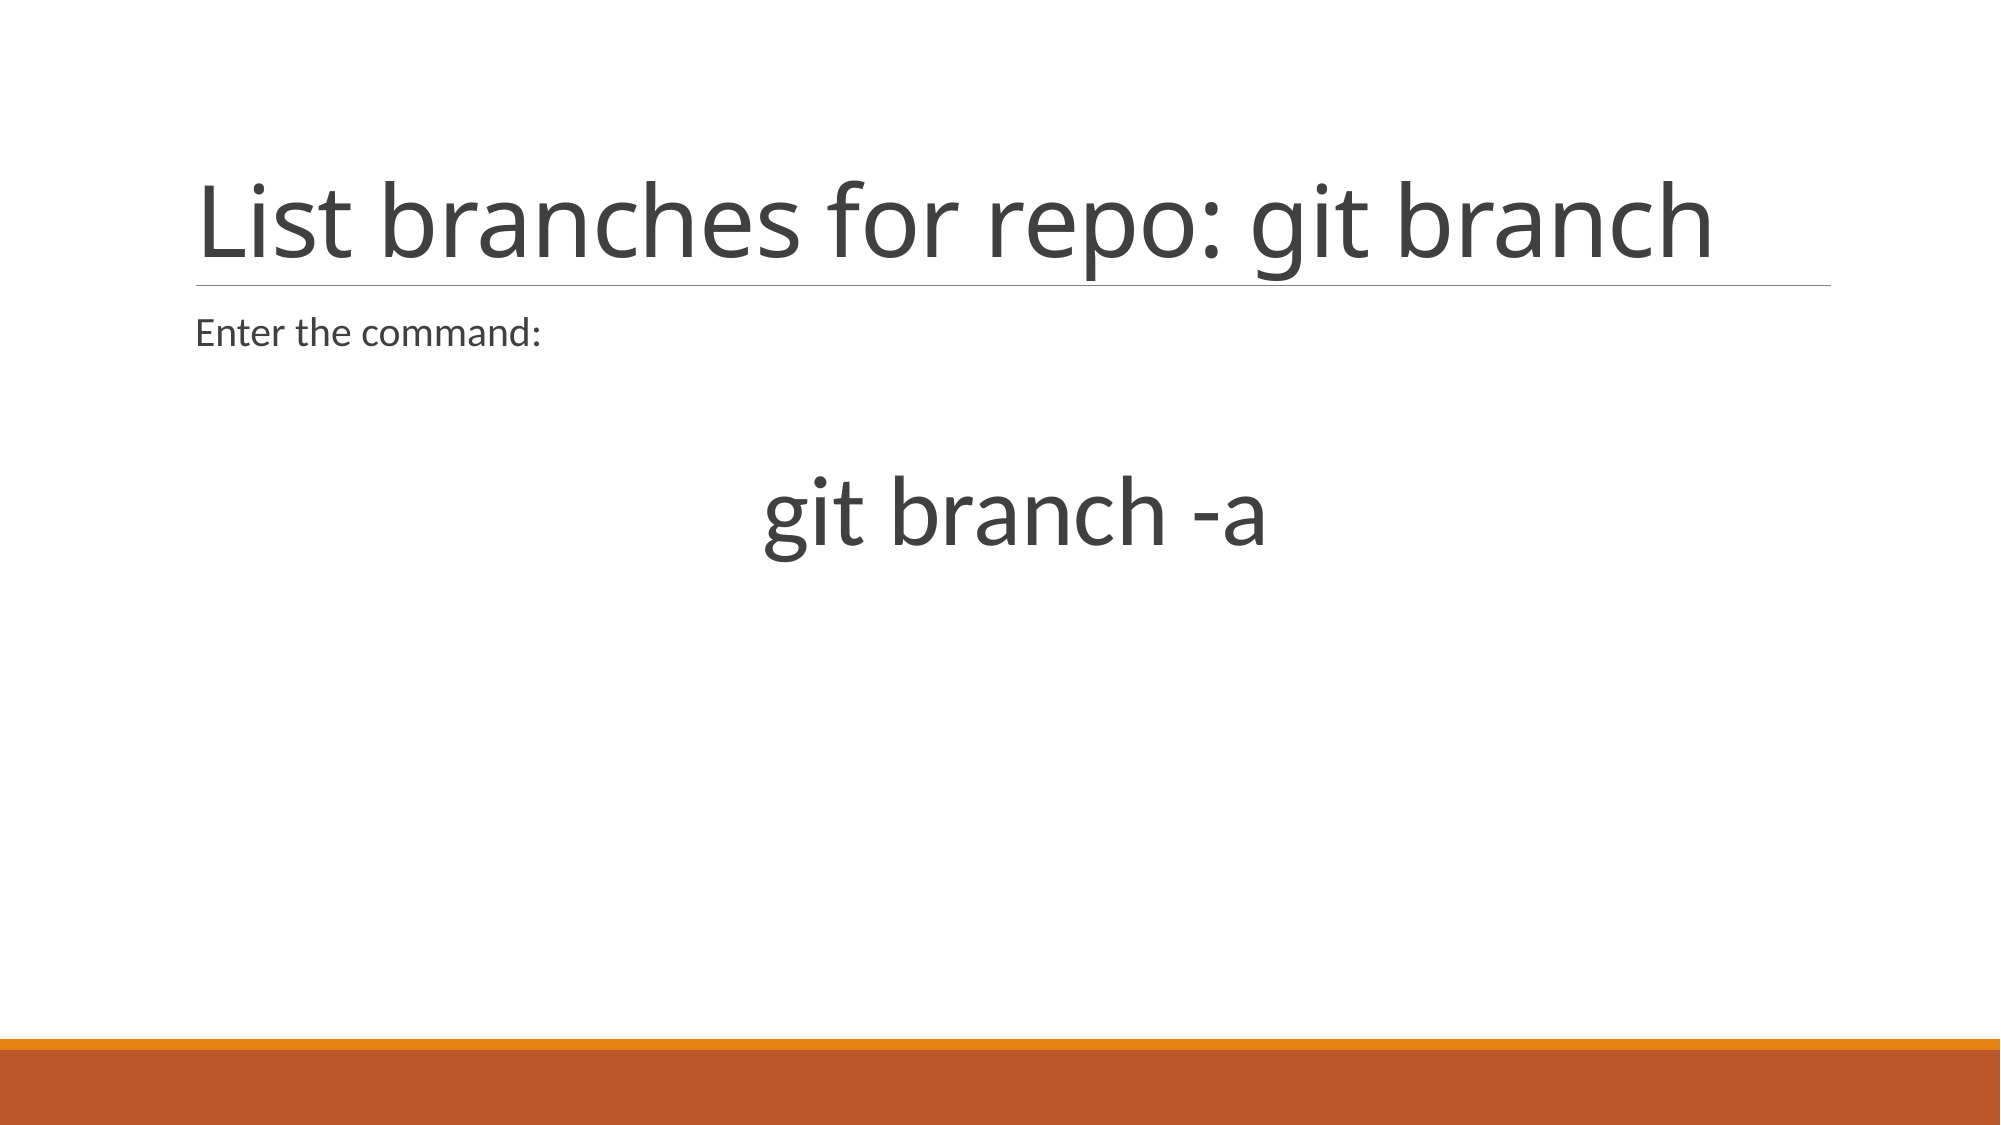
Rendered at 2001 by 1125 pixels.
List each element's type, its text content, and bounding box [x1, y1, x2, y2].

list Enter the command: git branch -a [180, 302, 1830, 963]
title List branches for repo: git branch [180, 47, 1830, 285]
